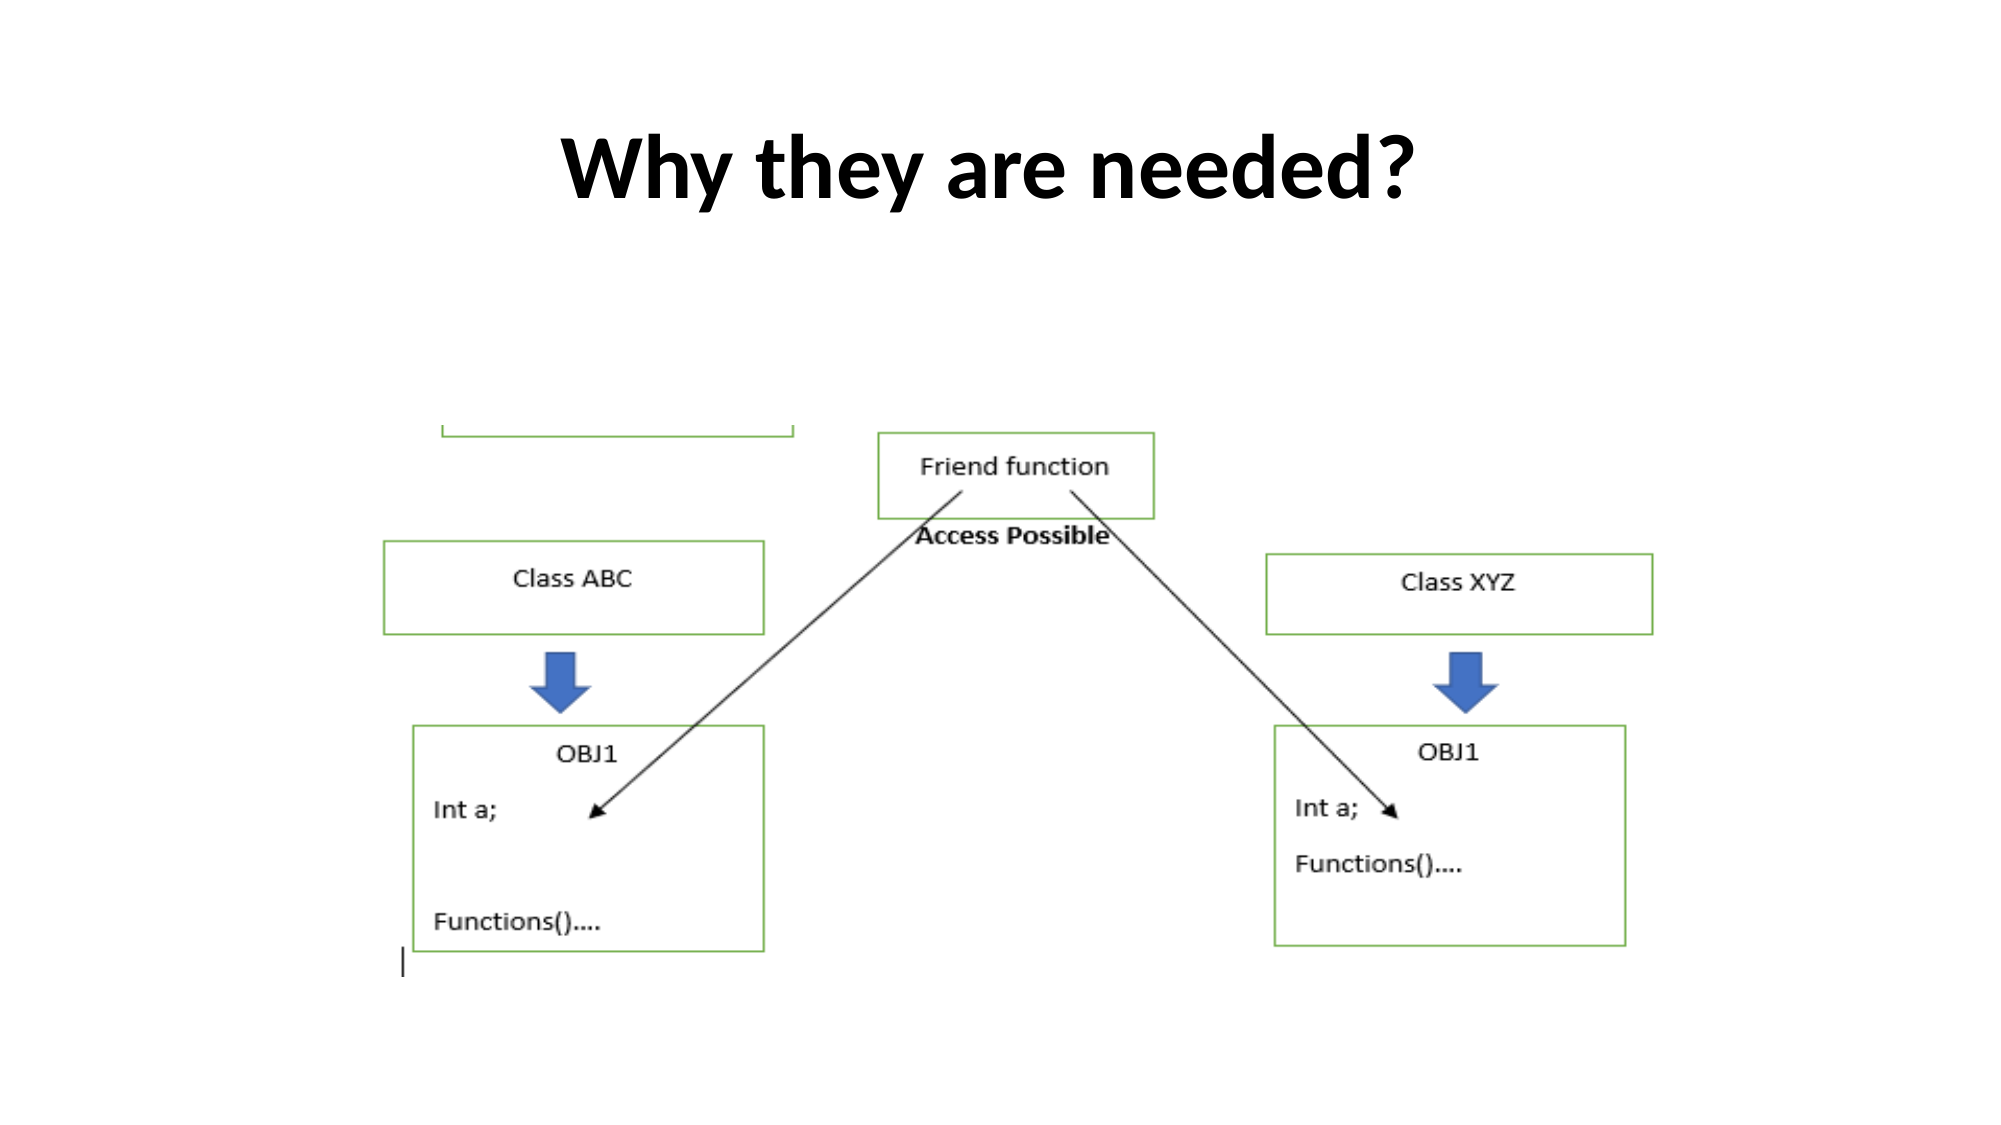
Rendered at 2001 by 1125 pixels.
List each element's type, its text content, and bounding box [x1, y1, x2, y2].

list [369, 425, 1677, 977]
title Why they are needed? [137, 59, 1863, 278]
